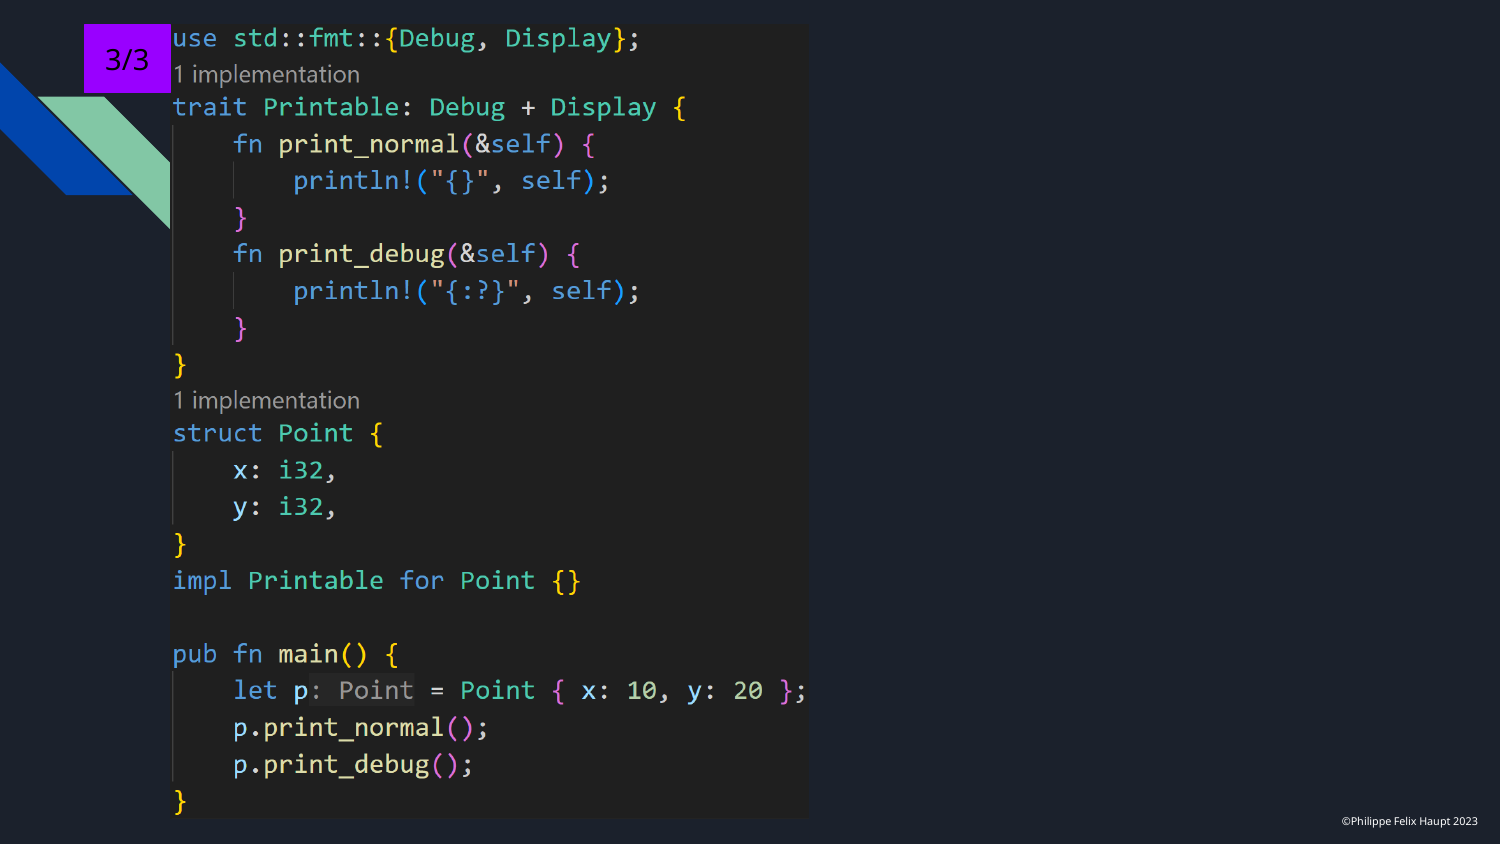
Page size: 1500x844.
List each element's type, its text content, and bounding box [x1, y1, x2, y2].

picture [170, 24, 810, 819]
text_box ©Philippe Felix Haupt 2023 [1326, 801, 1500, 844]
text_box 3/3 [84, 24, 169, 93]
